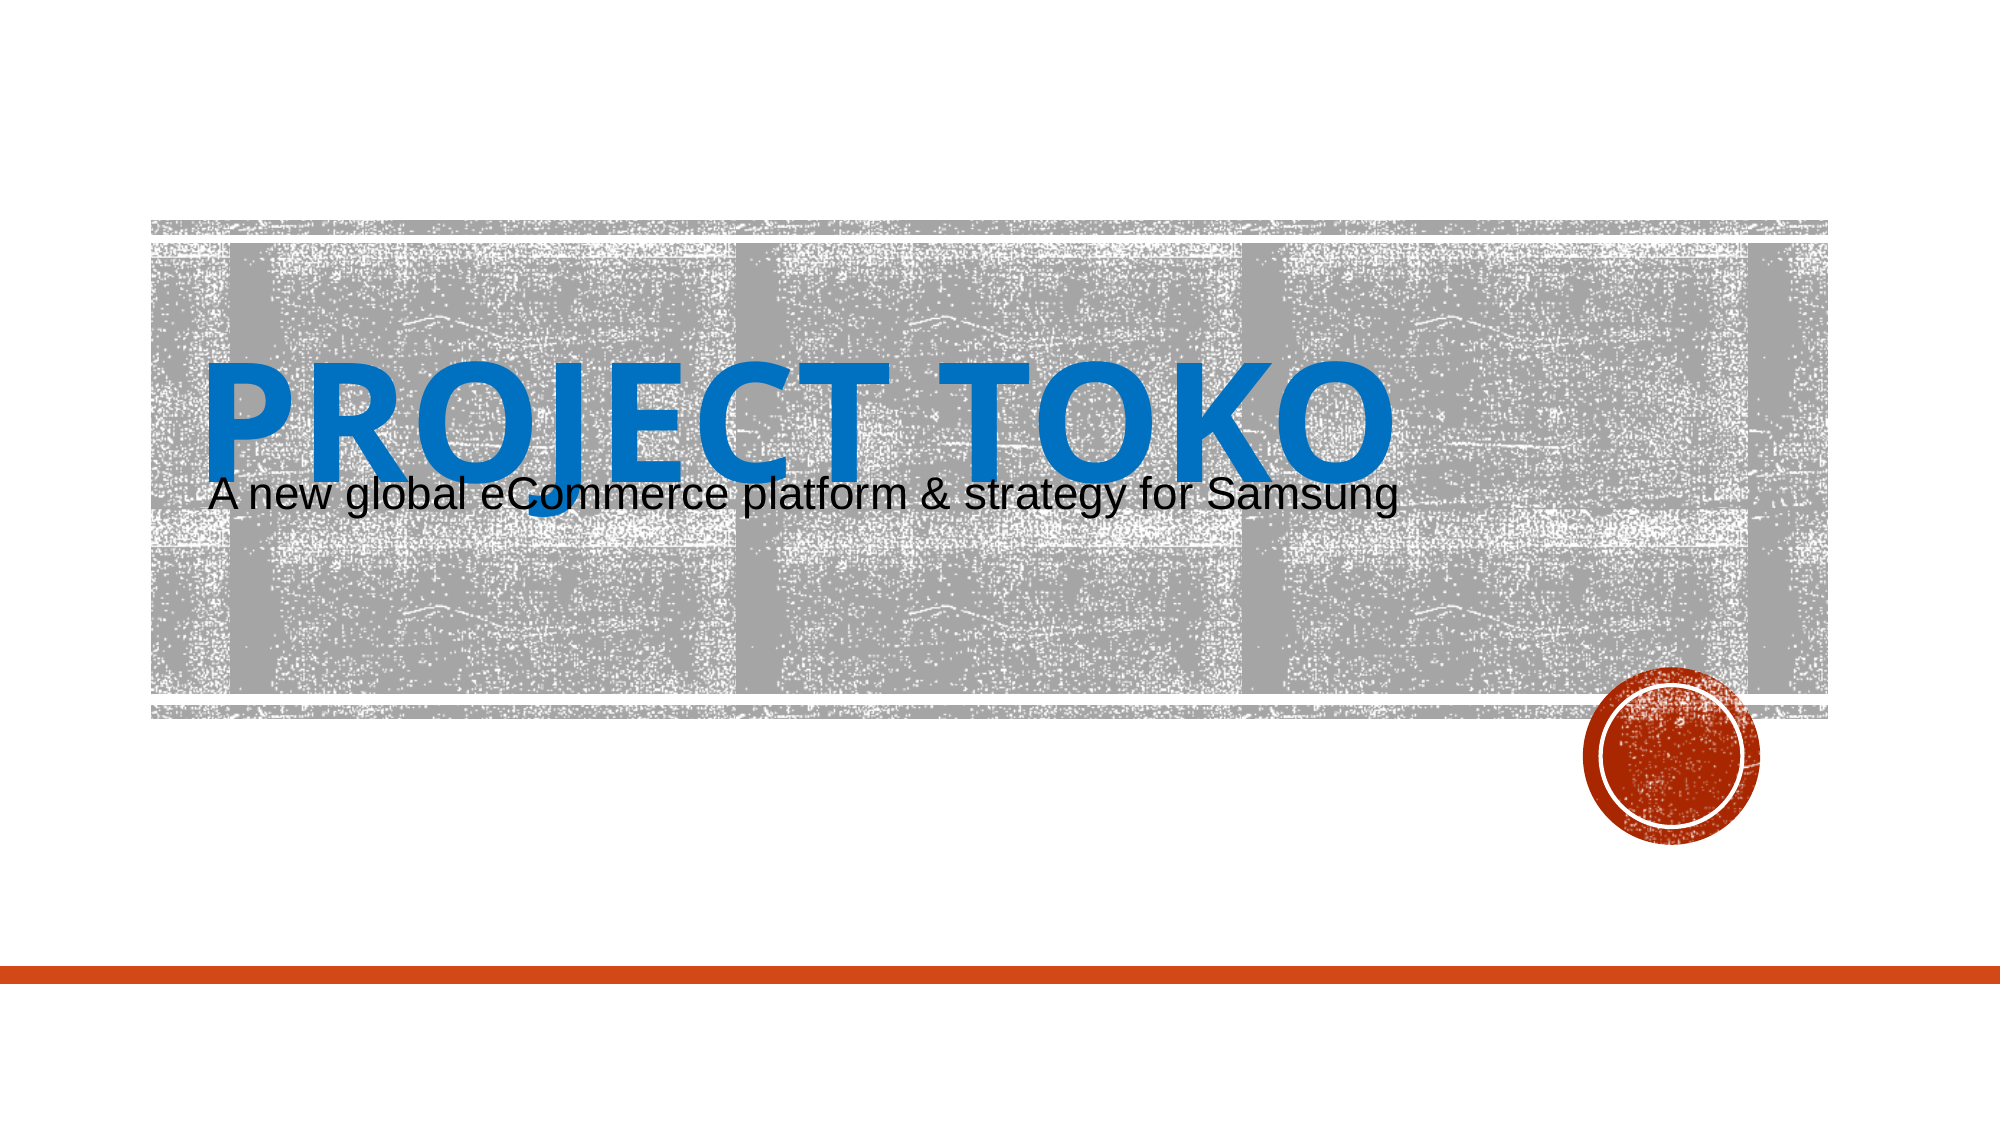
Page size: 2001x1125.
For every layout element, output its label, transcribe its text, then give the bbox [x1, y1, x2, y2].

picture [1603, 692, 1740, 824]
subtitle A new global eCommerce platform & strategy for Samsung [193, 462, 1694, 734]
picture [1582, 670, 1761, 845]
title PROJECT TOKO [179, 347, 1680, 631]
